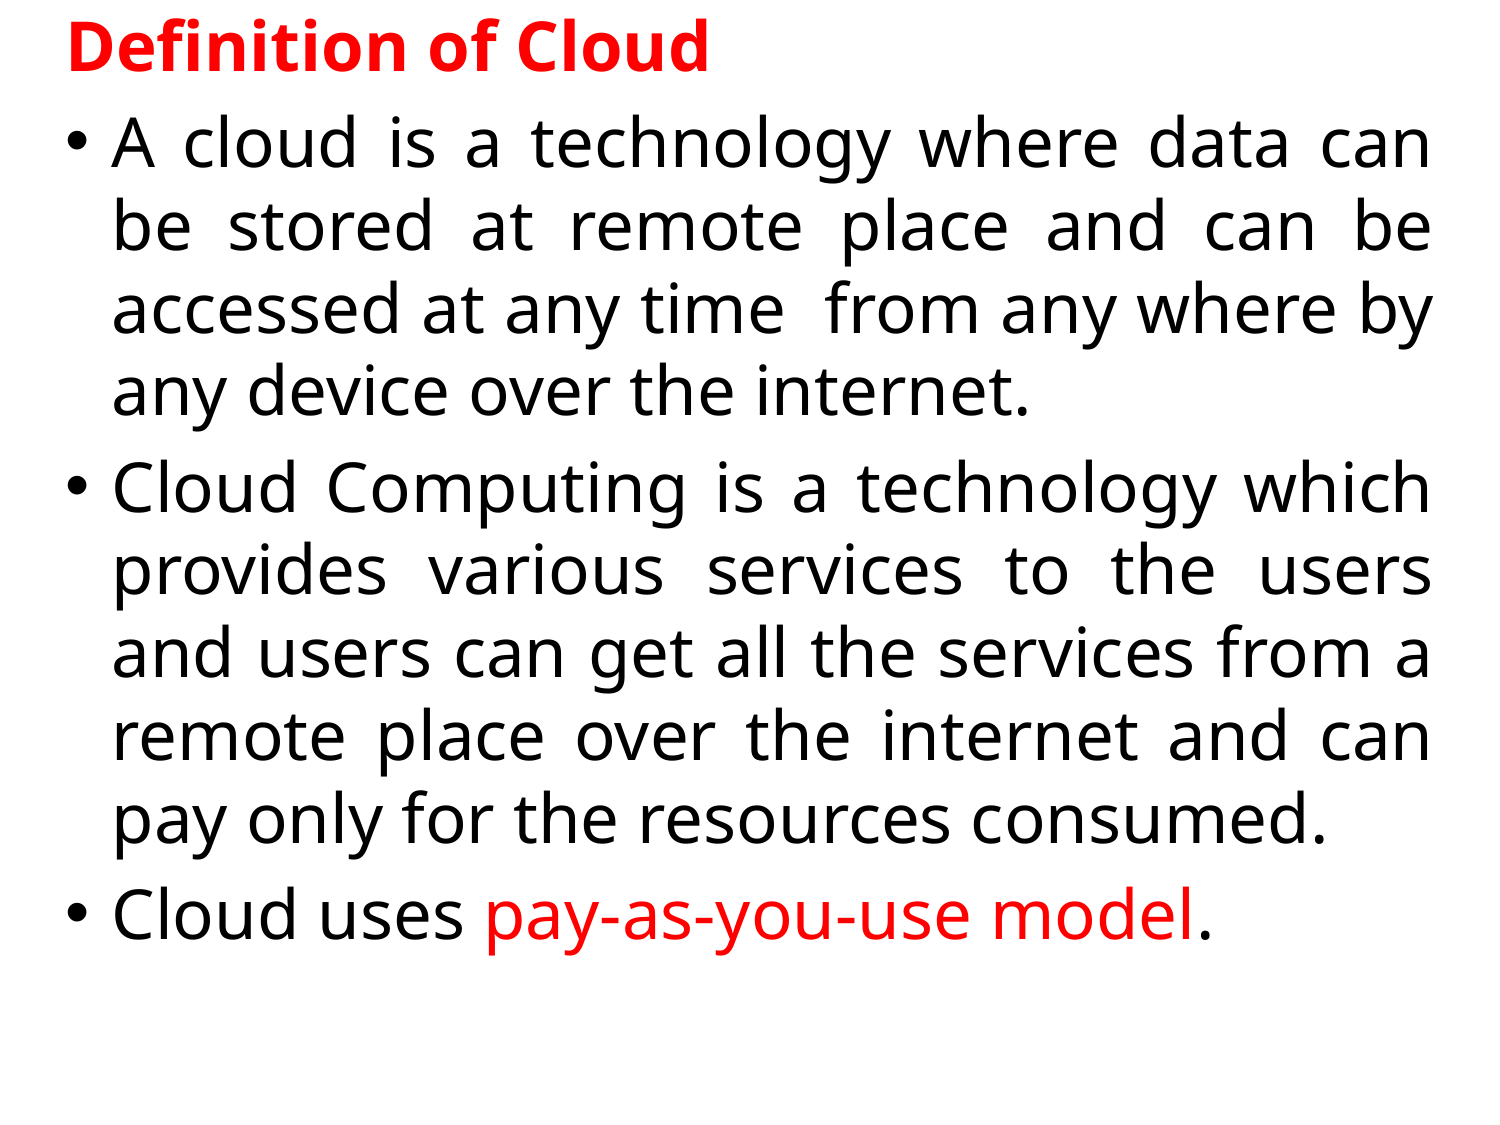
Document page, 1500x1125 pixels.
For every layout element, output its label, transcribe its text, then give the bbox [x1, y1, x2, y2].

subtitle Definition of Cloud A cloud is a technology where data can be stored at remote place and can be accessed at any time from any where by any device over the internet. Cloud Computing is a technology which provides various services to the users and users can get all the services from a remote place over the internet and can pay only for the resources consumed. Cloud uses pay-as-you-use model. [50, 0, 1450, 1125]
